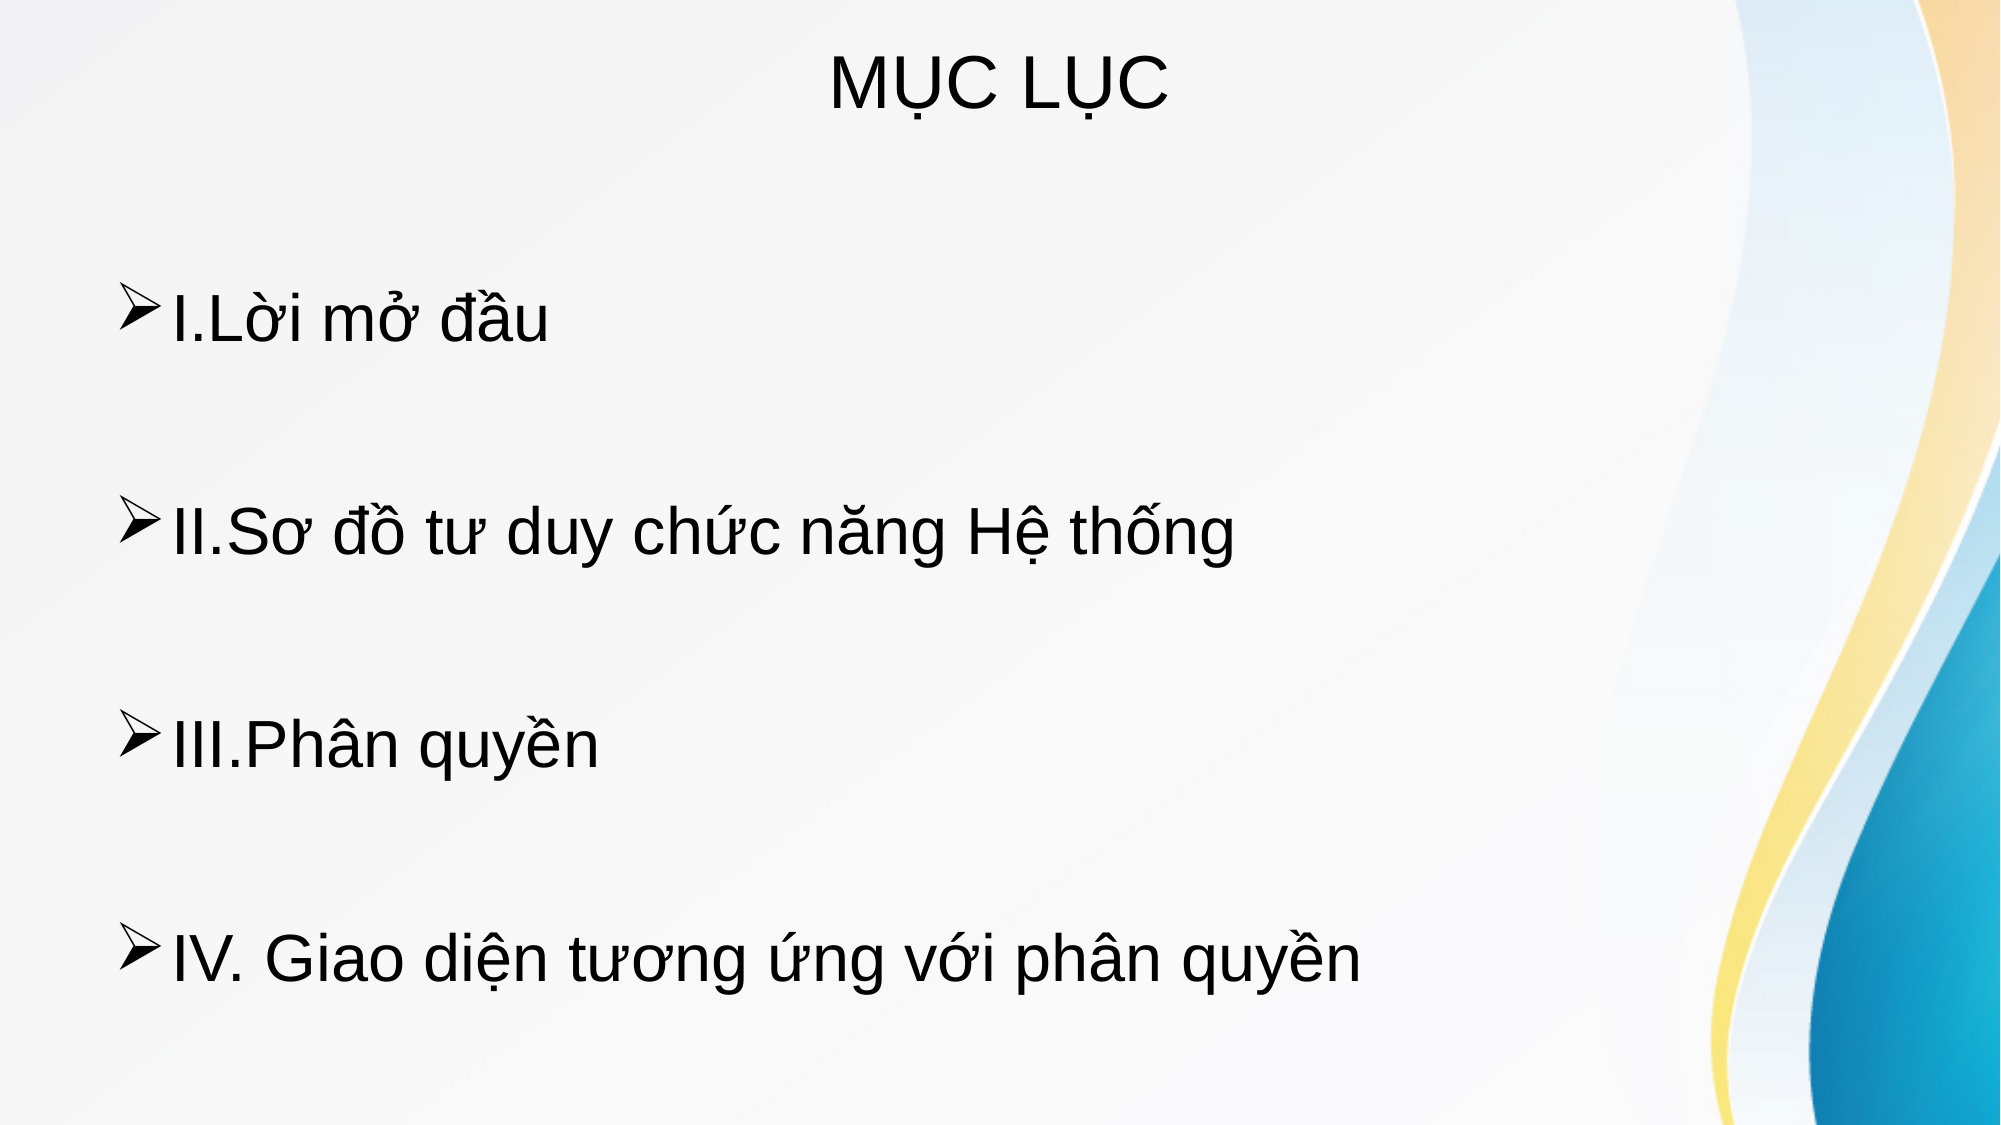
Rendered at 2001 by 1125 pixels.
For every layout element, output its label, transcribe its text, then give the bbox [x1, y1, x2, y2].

title MỤC LỤC [99, 30, 1901, 127]
picture [0, 0, 2001, 1125]
list I.Lời mở đầu II.Sơ đồ tư duy chức năng Hệ thống III.Phân quyền IV. Giao diện tương ứng với phân quyền [99, 147, 1901, 1006]
